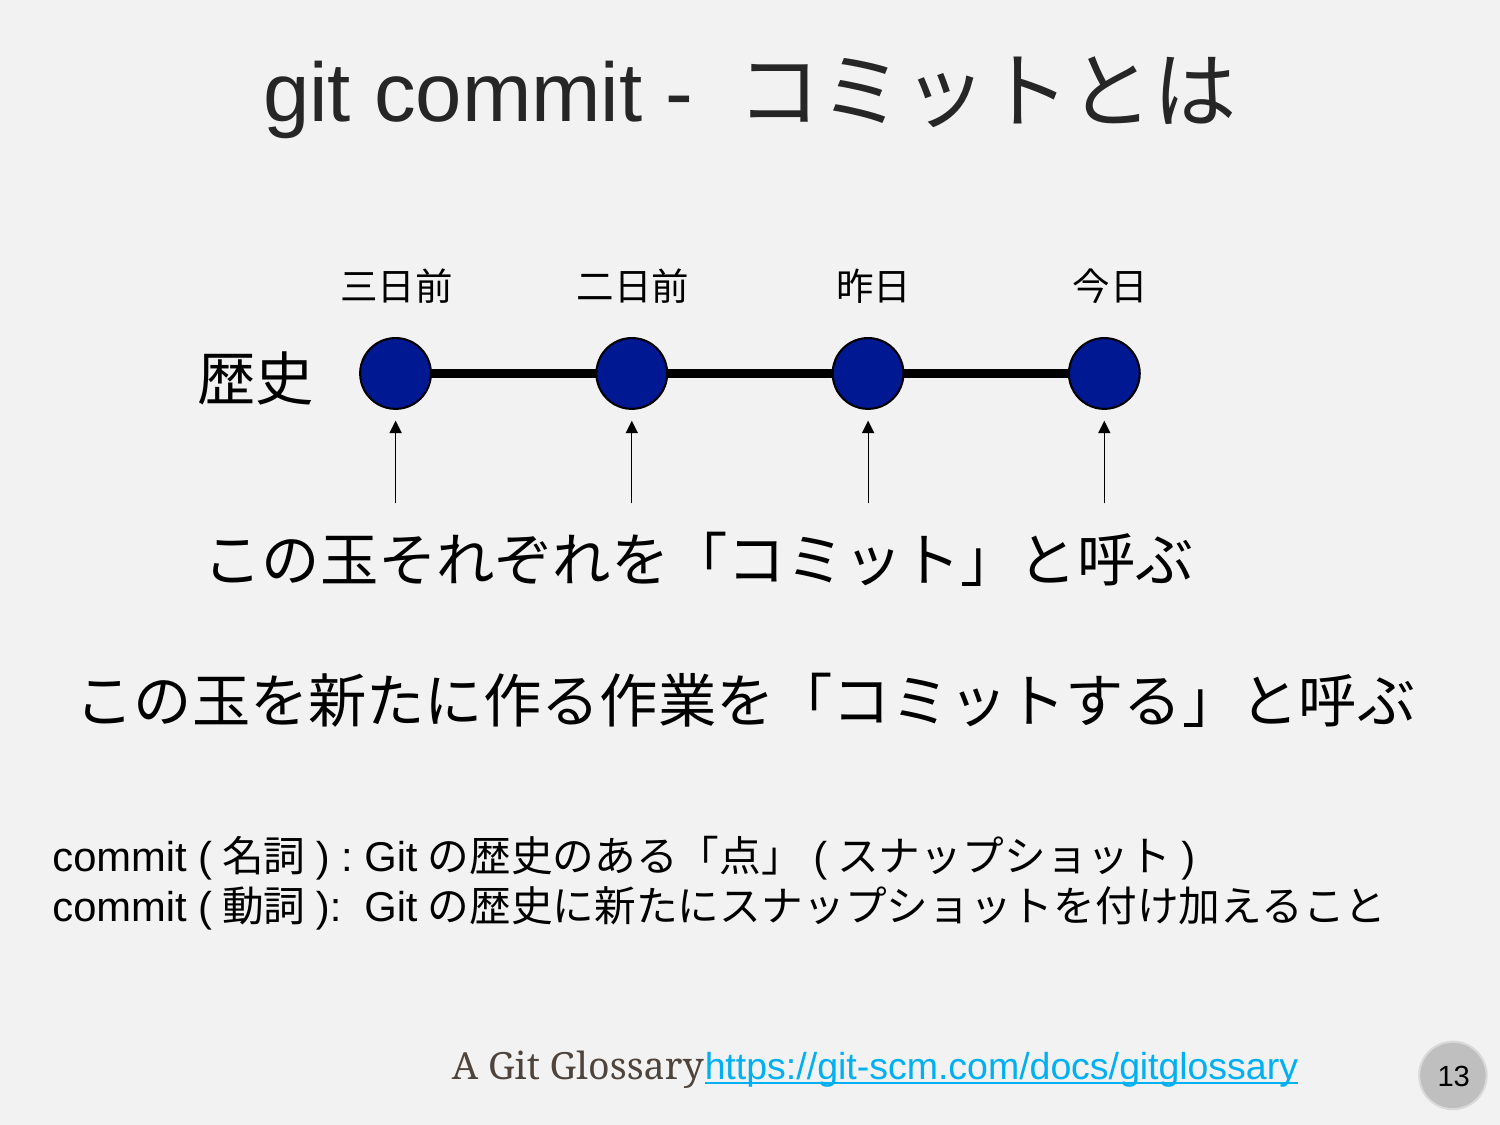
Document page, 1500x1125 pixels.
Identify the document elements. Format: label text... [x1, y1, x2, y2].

text_box 二日前 [561, 255, 705, 315]
list git commit - コミットとは [0, 31, 1500, 155]
text_box 歴史 [182, 334, 329, 420]
text_box [595, 337, 669, 410]
text_box この玉それぞれを「コミット」と呼ぶ [188, 515, 1209, 600]
text_box commit (名詞) : Gitの歴史のある「点」(スナップショット) commit (動詞): Gitの歴史に新たにスナップショットを付け加えること [37, 822, 1402, 938]
text_box https://git-scm.com/docs/gitglossary [719, 1034, 1313, 1095]
text_box 今日 [1057, 255, 1163, 315]
text_box [359, 337, 432, 410]
text_box [1068, 337, 1141, 410]
text_box [831, 337, 905, 410]
text_box 三日前 [325, 255, 468, 315]
text_box A Git Glossary [437, 1034, 719, 1095]
text_box 昨日 [821, 255, 927, 315]
text_box この玉を新たに作る作業を「コミットする」と呼ぶ [60, 656, 1431, 742]
